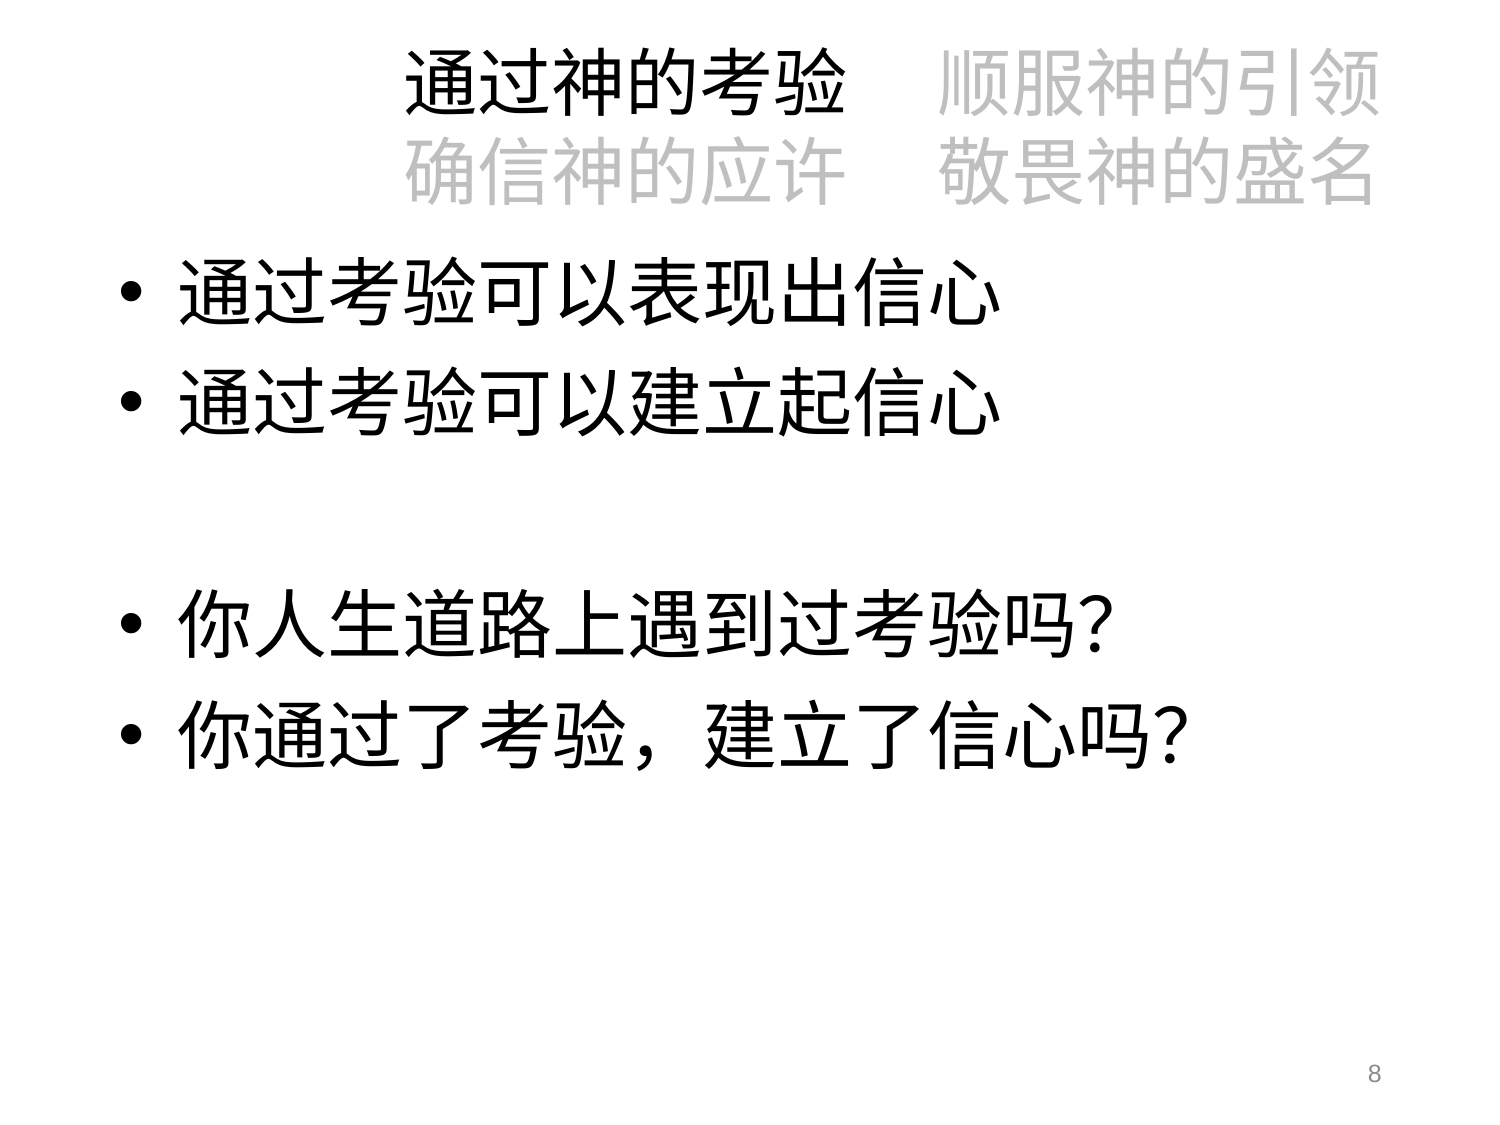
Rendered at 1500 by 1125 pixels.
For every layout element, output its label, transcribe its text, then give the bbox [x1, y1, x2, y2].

slide_number 8 [1059, 1042, 1397, 1103]
list 通过考验可以表现出信心 通过考验可以建立起信心 你人生道路上遇到过考验吗？ 你通过了考验，建立了信心吗？ [103, 237, 1444, 1014]
text_box 通过神的考验 顺服神的引领 确信神的应许 敬畏神的盛名 [103, 28, 1397, 222]
